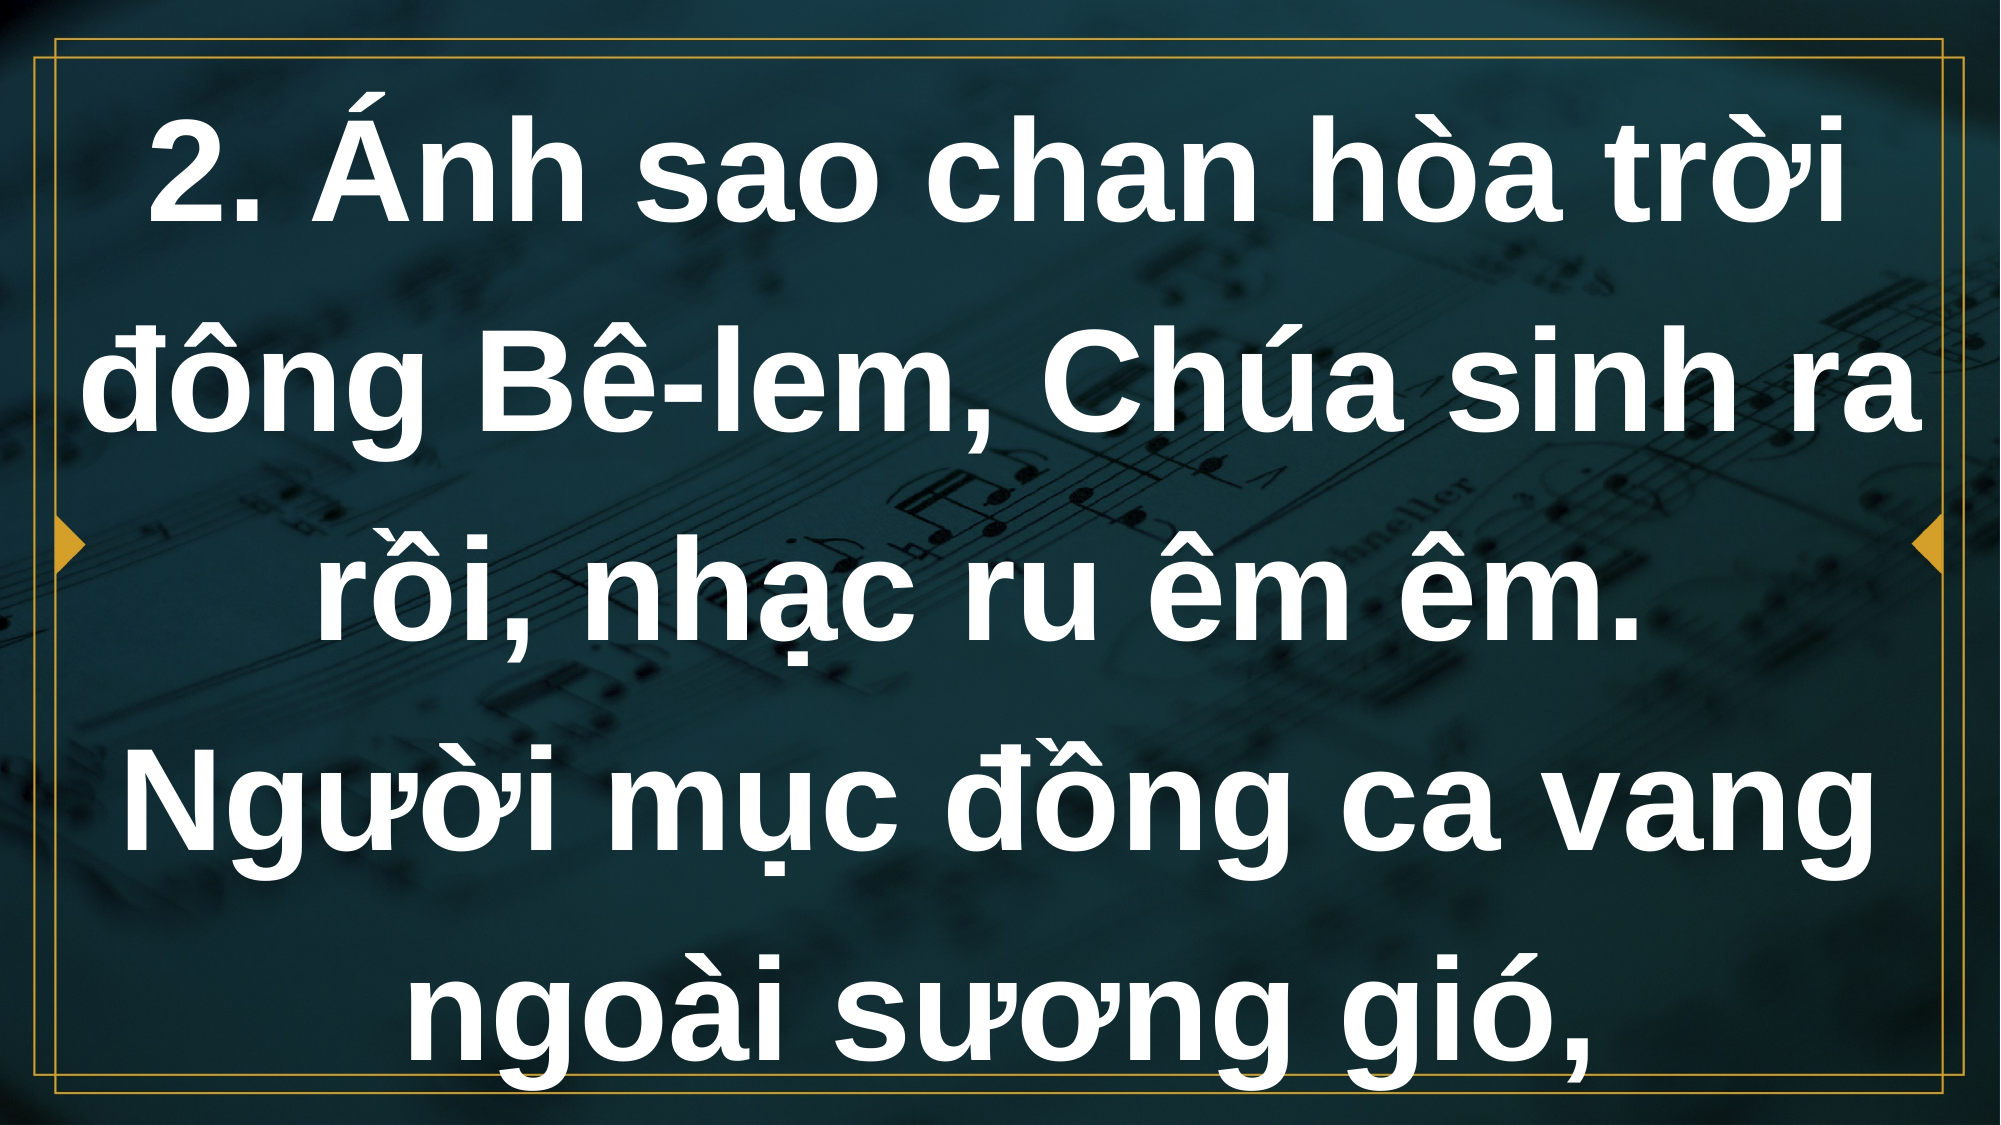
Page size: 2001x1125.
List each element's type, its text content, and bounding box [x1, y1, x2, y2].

picture [0, 0, 2000, 1125]
title 2. Ánh sao chan hòa trời đông Bê-lem, Chúa sinh ra rồi, nhạc ru êm êm. Người mục đồng ca vang ngoài sương gió, [55, 53, 1945, 1077]
